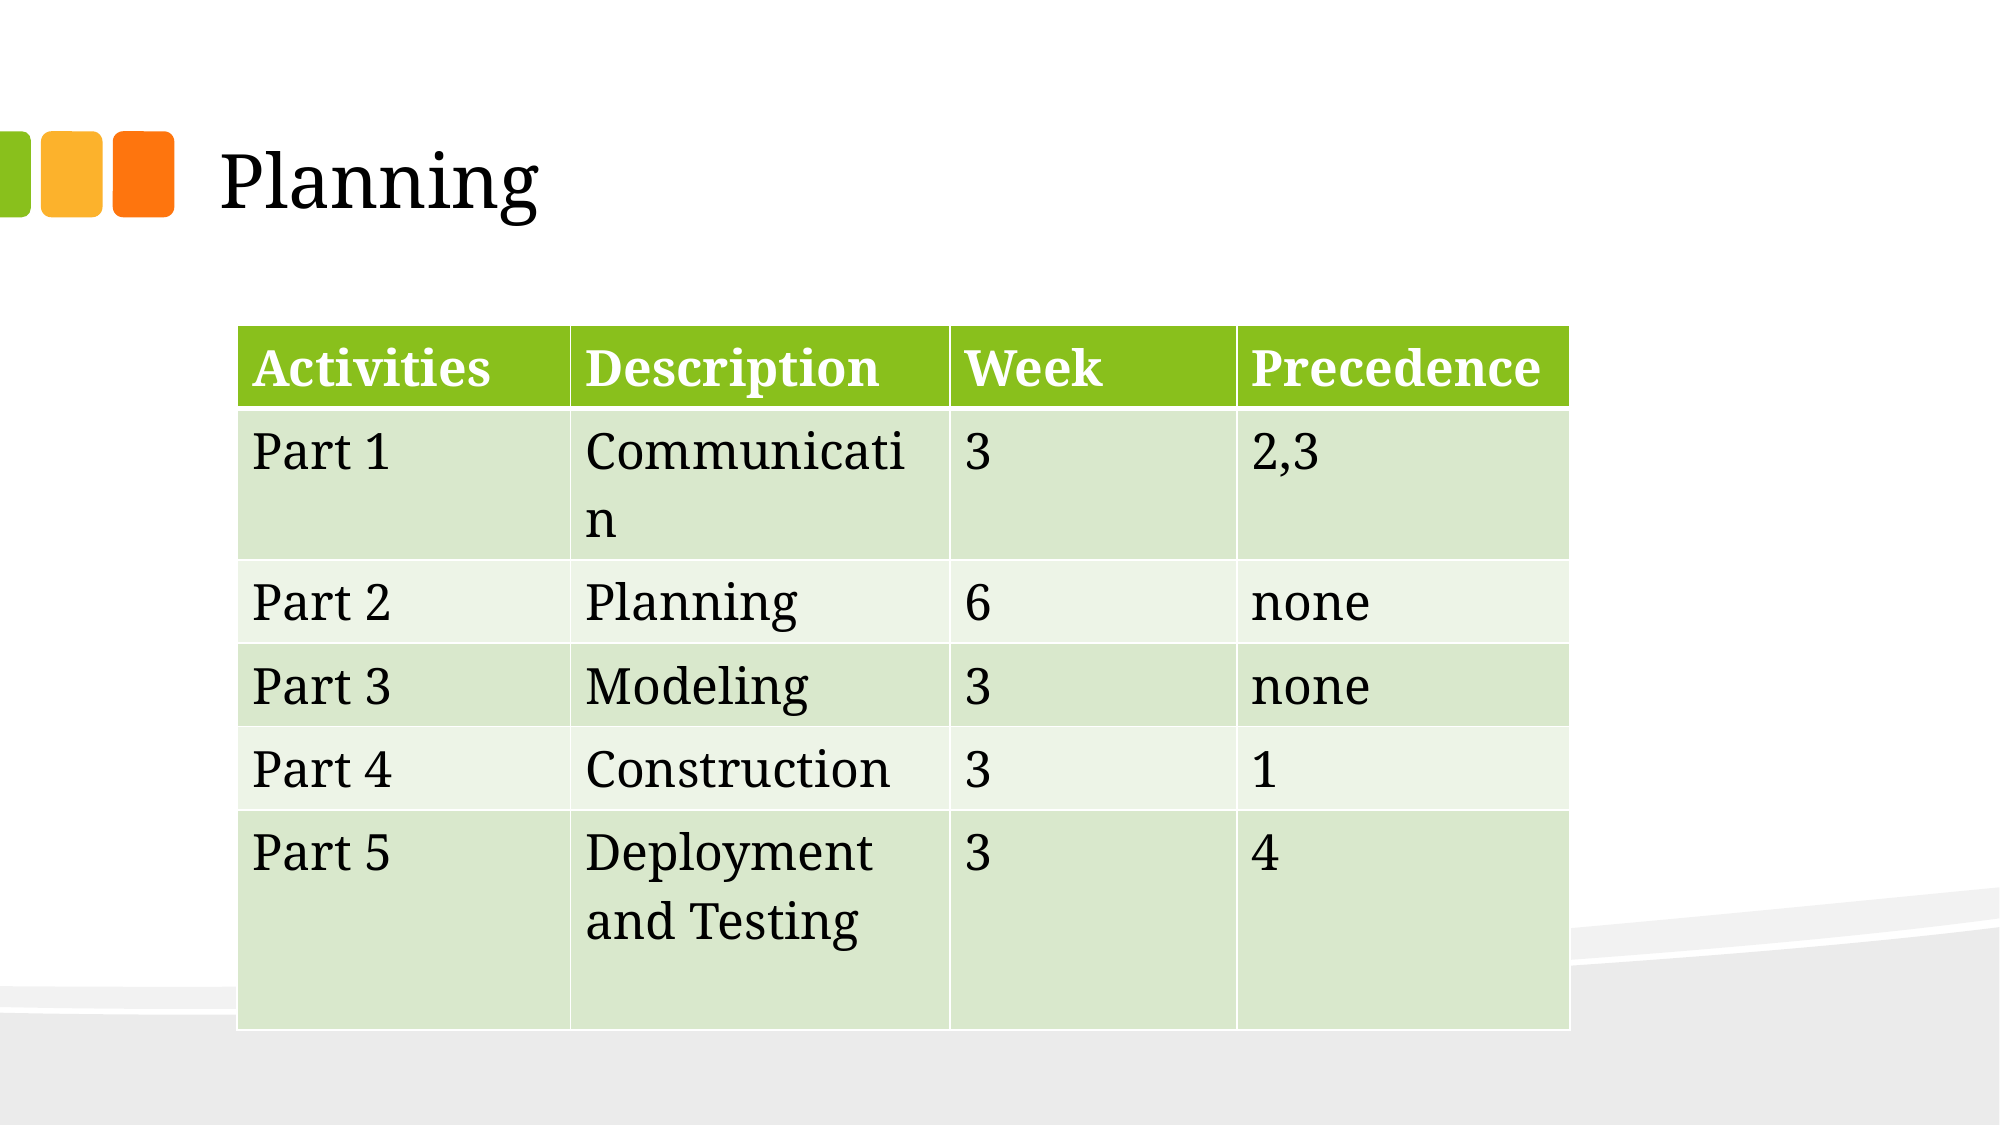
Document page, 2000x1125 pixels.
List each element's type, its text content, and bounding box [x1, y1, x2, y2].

table_cell Planning [571, 561, 949, 642]
table_cell Part 4 [238, 727, 570, 809]
table_cell Communicatin [571, 411, 949, 559]
table_header Activities [238, 326, 570, 406]
table_cell 4 [1238, 811, 1569, 1029]
table_cell Deployment and Testing [571, 811, 949, 1029]
table_cell 6 [951, 561, 1236, 642]
table_cell 2,3 [1238, 411, 1569, 559]
table_cell 3 [951, 811, 1236, 1029]
table_header Description [571, 326, 949, 406]
table_header Week [951, 326, 1236, 406]
table_cell Part 3 [238, 644, 570, 726]
table_cell Part 1 [238, 411, 570, 559]
table_cell Part 5 [238, 811, 570, 1029]
table_cell 3 [951, 727, 1236, 809]
table_cell 3 [951, 411, 1236, 559]
table_cell none [1238, 561, 1569, 642]
table_cell none [1238, 644, 1569, 726]
title Planning [199, 20, 1800, 234]
table_cell 3 [951, 644, 1236, 726]
table_cell Construction [571, 727, 949, 809]
table_cell Modeling [571, 644, 949, 726]
table_cell Part 2 [238, 561, 570, 642]
table_cell 1 [1238, 727, 1569, 809]
table_header Precedence [1238, 326, 1569, 406]
